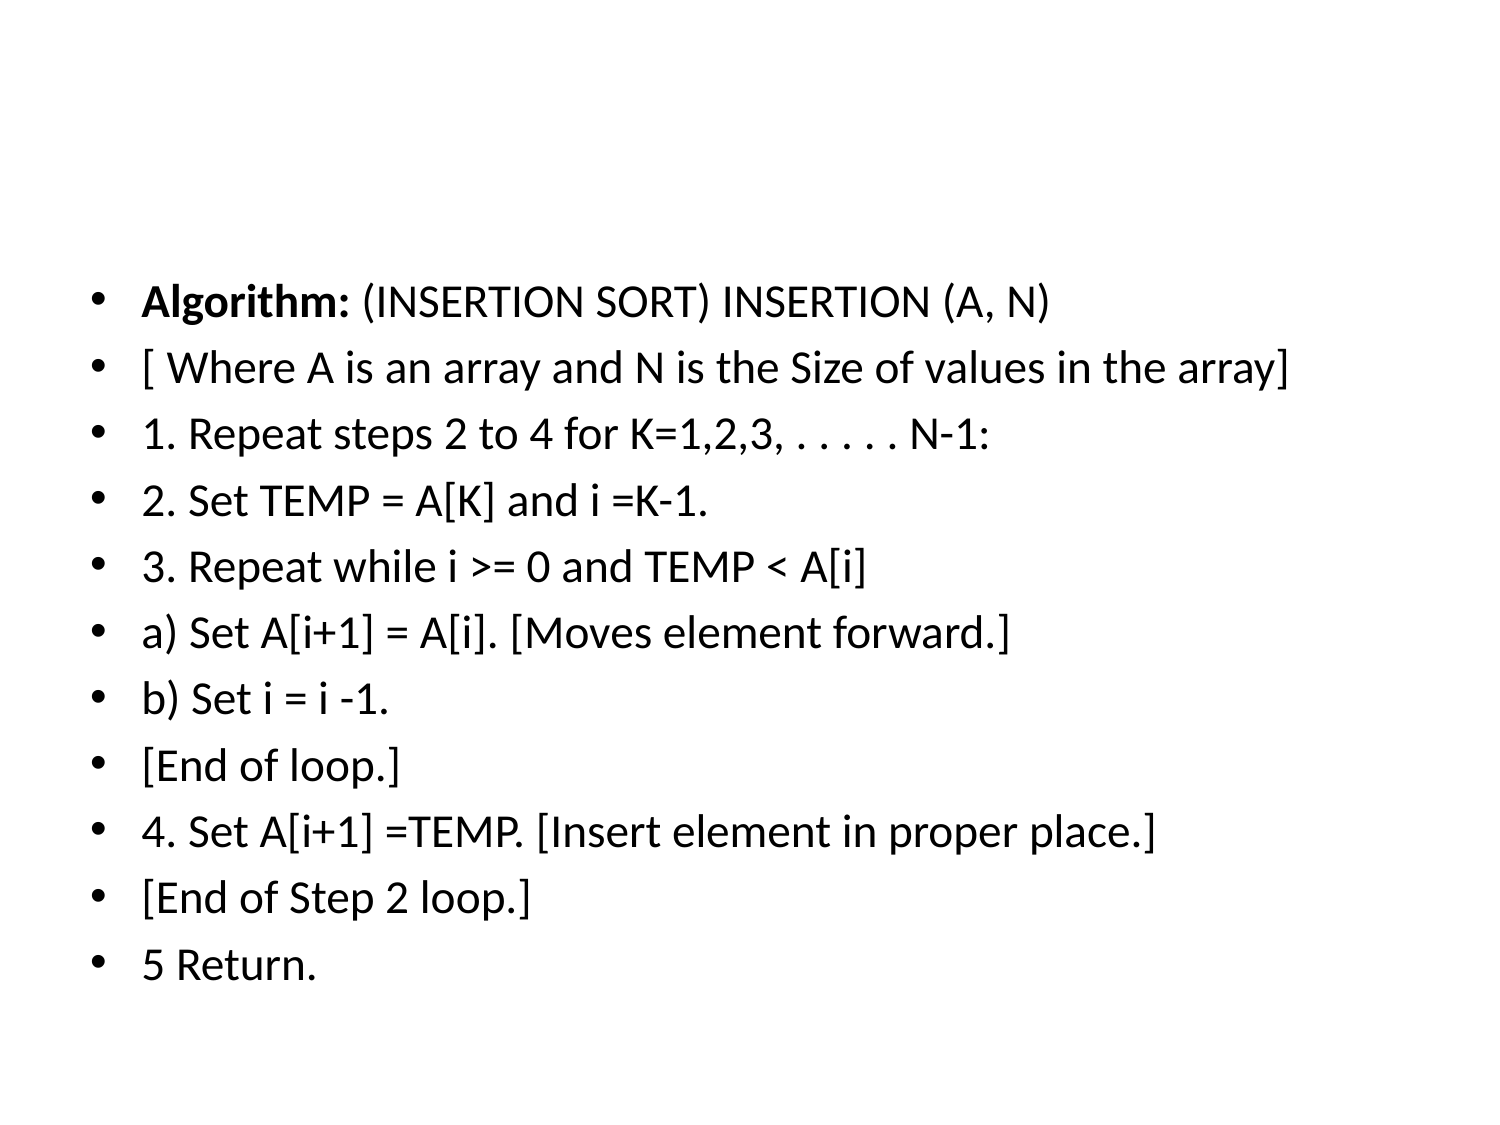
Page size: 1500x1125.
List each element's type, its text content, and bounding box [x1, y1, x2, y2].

list Algorithm: (INSERTION SORT) INSERTION (A, N) [ Where A is an array and N is the Size of values in the array] 1. Repeat steps 2 to 4 for K=1,2,3, . . . . . N-1: 2. Set TEMP = A[K] and i =K-1. 3. Repeat while i >= 0 and TEMP < A[i] a) Set A[i+1] = A[i]. [Moves element forward.] b) Set i = i -1. [End of loop.] 4. Set A[i+1] =TEMP. [Insert element in proper place.] [End of Step 2 loop.] 5 Return. [75, 262, 1425, 1005]
